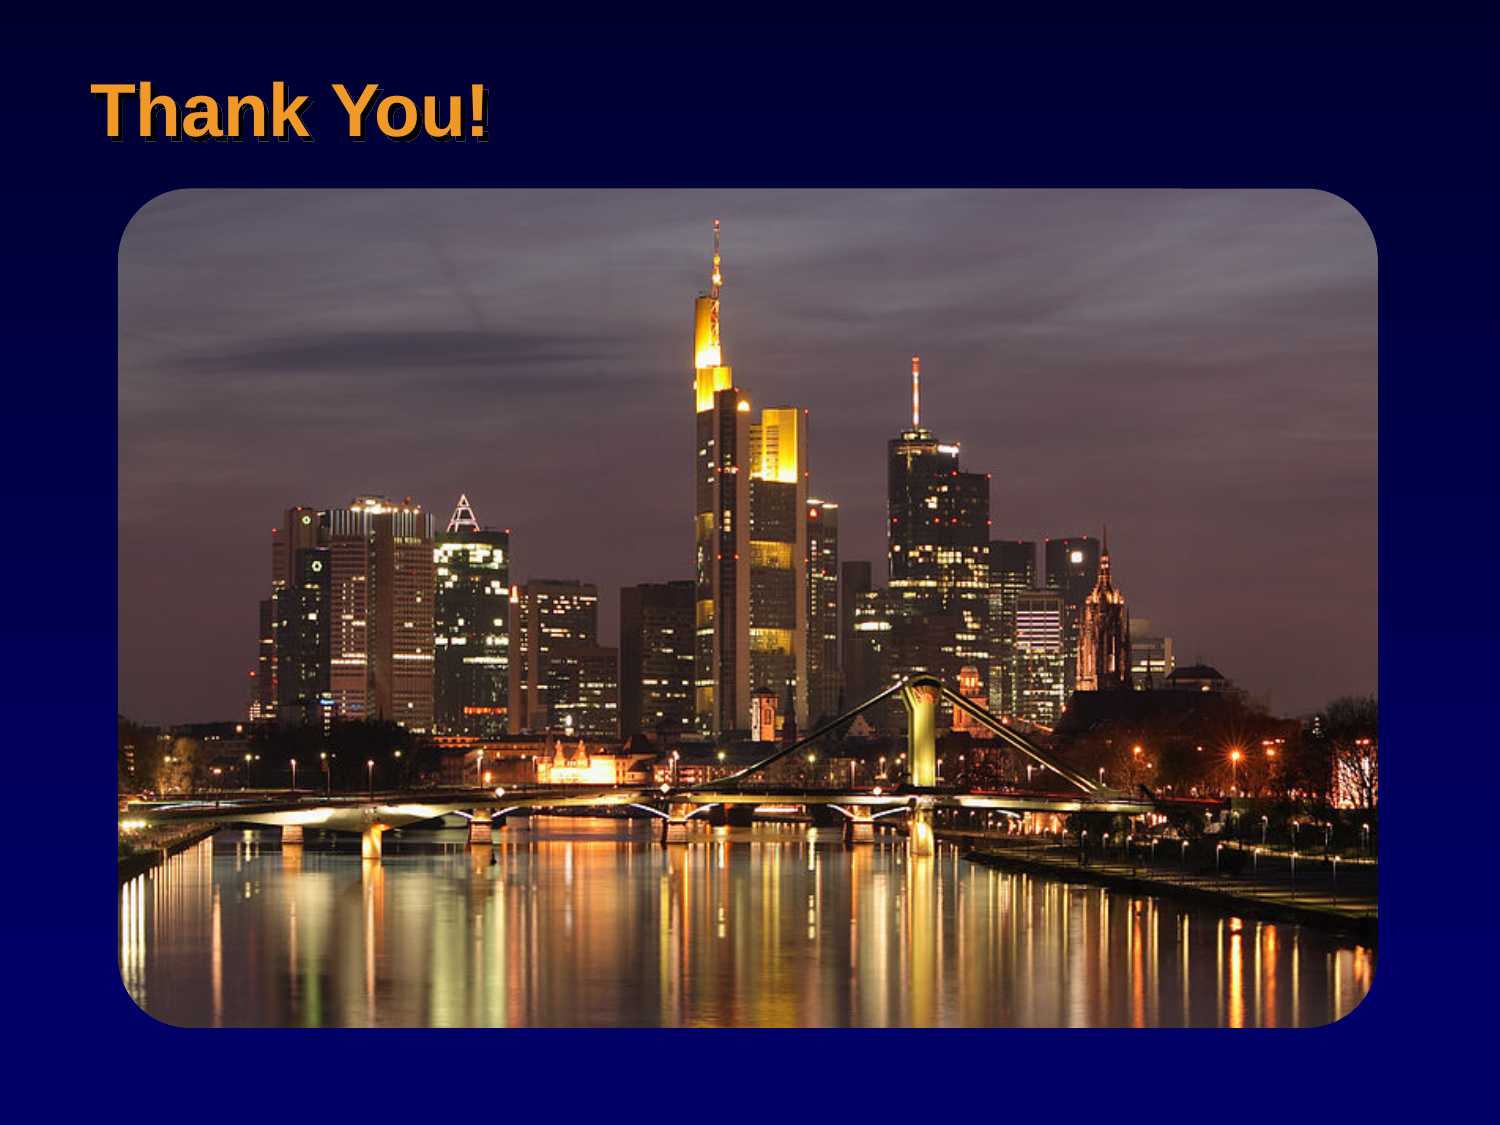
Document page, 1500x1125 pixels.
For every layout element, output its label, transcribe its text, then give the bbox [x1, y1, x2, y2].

title Thank You! [75, 0, 1457, 160]
picture [117, 188, 1379, 1029]
